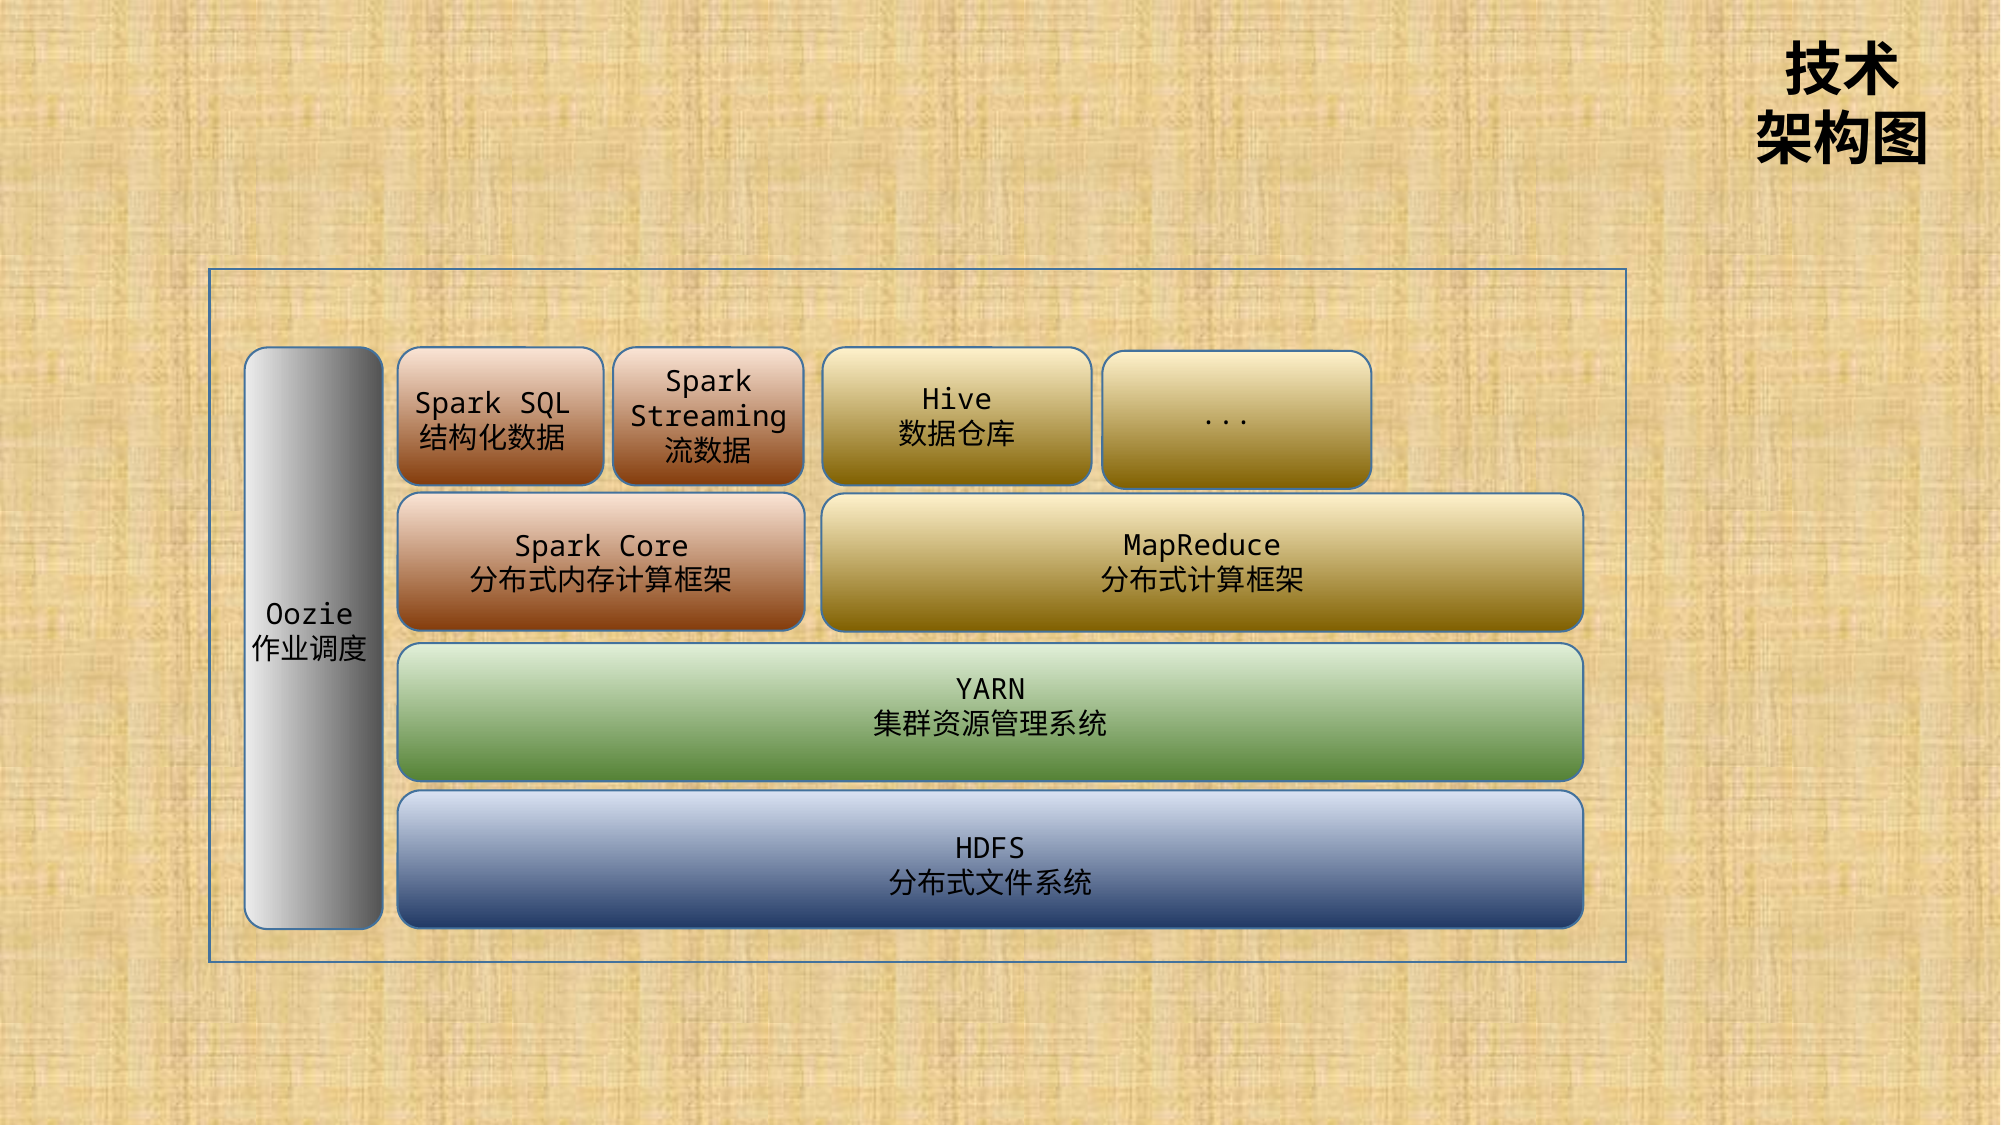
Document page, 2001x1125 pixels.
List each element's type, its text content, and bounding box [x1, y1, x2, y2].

text_box [243, 346, 384, 587]
text_box [1101, 349, 1373, 490]
text_box [396, 346, 603, 487]
text_box [243, 673, 384, 931]
text_box [396, 491, 806, 632]
text_box Oozie 作业调度 [229, 587, 390, 673]
text_box Spark Core 分布式内存计算框架 [432, 519, 771, 605]
text_box [396, 642, 1585, 783]
text_box MapReduce 分布式计算框架 [1033, 518, 1372, 604]
picture [0, 0, 2001, 1125]
text_box Spark SQL 结构化数据 [388, 377, 598, 462]
text_box HDFS 分布式文件系统 [821, 821, 1160, 907]
text_box Hive 数据仓库 [864, 372, 1050, 458]
text_box [820, 492, 1585, 633]
text_box [618, 346, 799, 354]
text_box [615, 475, 801, 487]
text_box ... [1133, 387, 1319, 438]
text_box YARN 集群资源管理系统 [821, 663, 1160, 748]
text_box [396, 789, 1585, 930]
text_box 技术 架构图 [1719, 24, 1966, 179]
text_box [208, 268, 1627, 963]
text_box Spark Streaming 流数据 [603, 354, 813, 475]
text_box [821, 346, 1093, 487]
